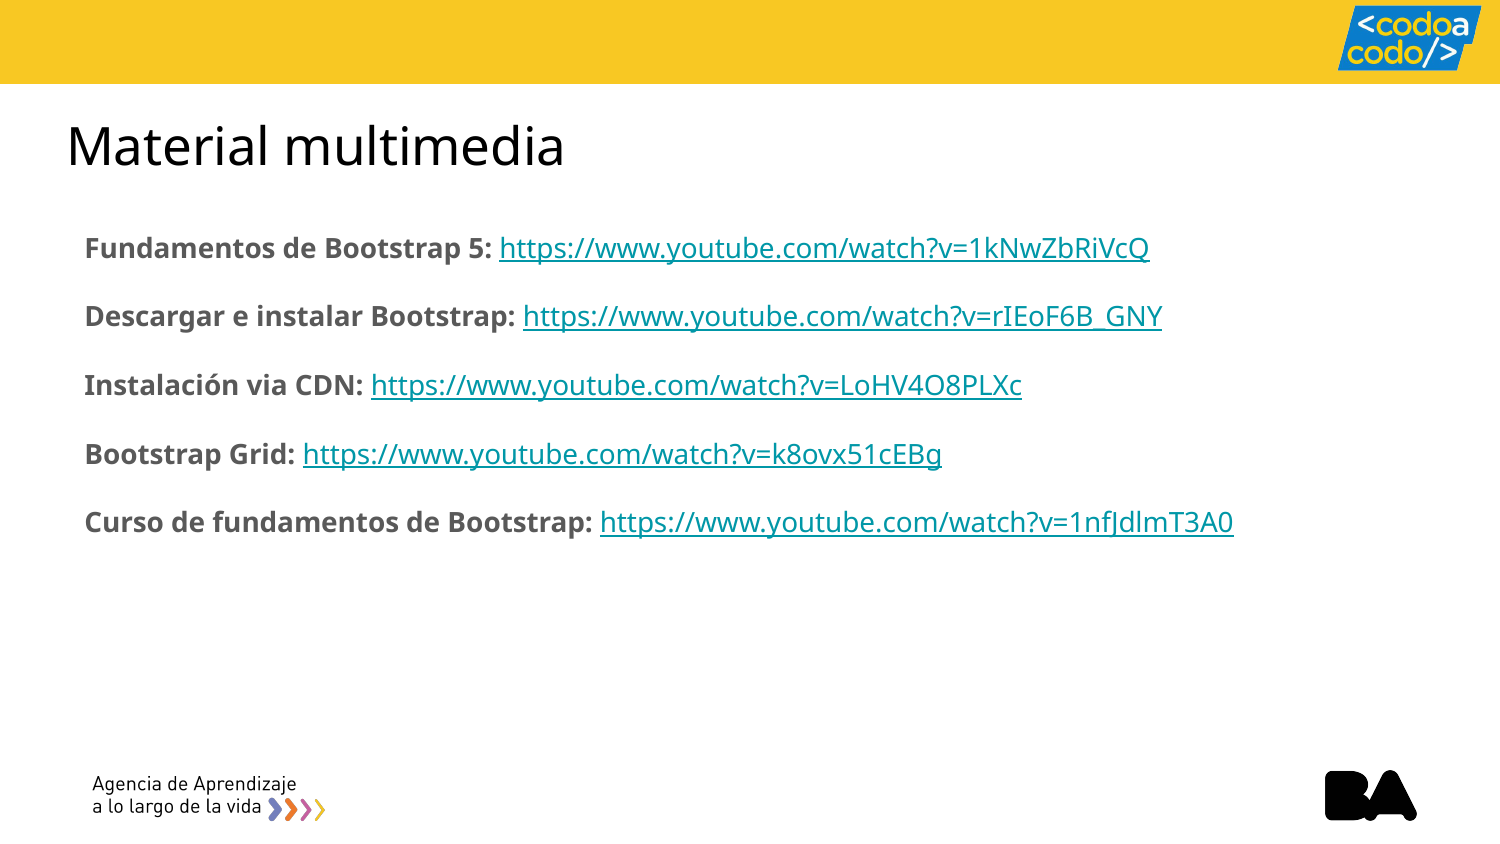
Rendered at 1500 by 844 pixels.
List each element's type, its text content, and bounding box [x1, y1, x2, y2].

picture [1337, 5, 1482, 71]
picture [70, 756, 344, 835]
picture [1325, 770, 1417, 821]
text_box Material multimedia [51, 98, 1446, 192]
text_box Fundamentos de Bootstrap 5: https://www.youtube.com/watch?v=1kNwZbRiVcQ Descargar e instalar Bootstrap: https://www.youtube.com/watch?v=rIEoF6B_GNY Instalación via CDN: https://www.youtube.com/watch?v=LoHV4O8PLXc Bootstrap Grid: https://www.youtube.com/watch?v=k8ovx51cEBg Curso de fundamentos de Bootstrap: https://www.youtube.com/watch?v=1nfJdlmT3A0 [69, 209, 1428, 755]
